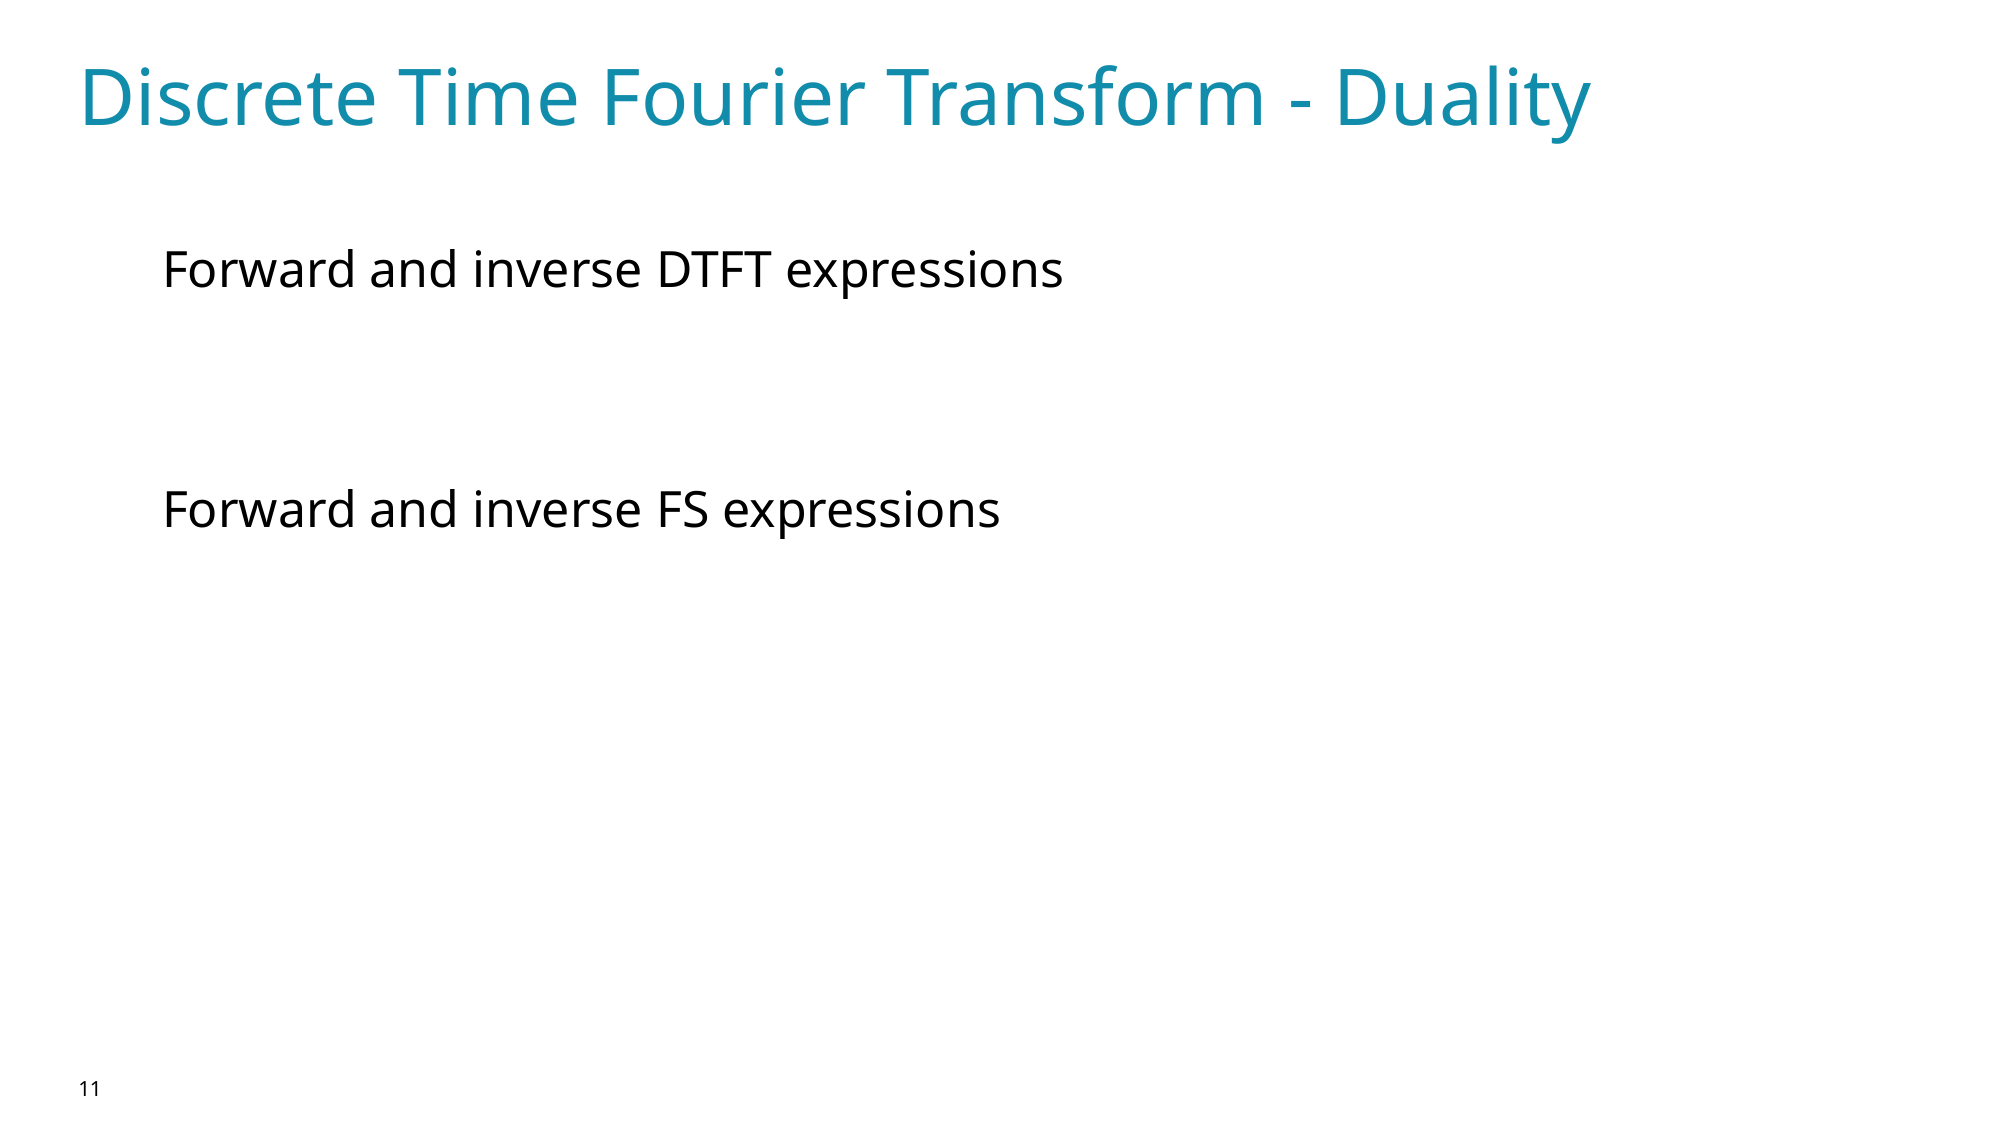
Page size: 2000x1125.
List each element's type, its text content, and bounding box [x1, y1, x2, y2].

title Discrete Time Fourier Transform - Duality [78, 47, 1910, 142]
